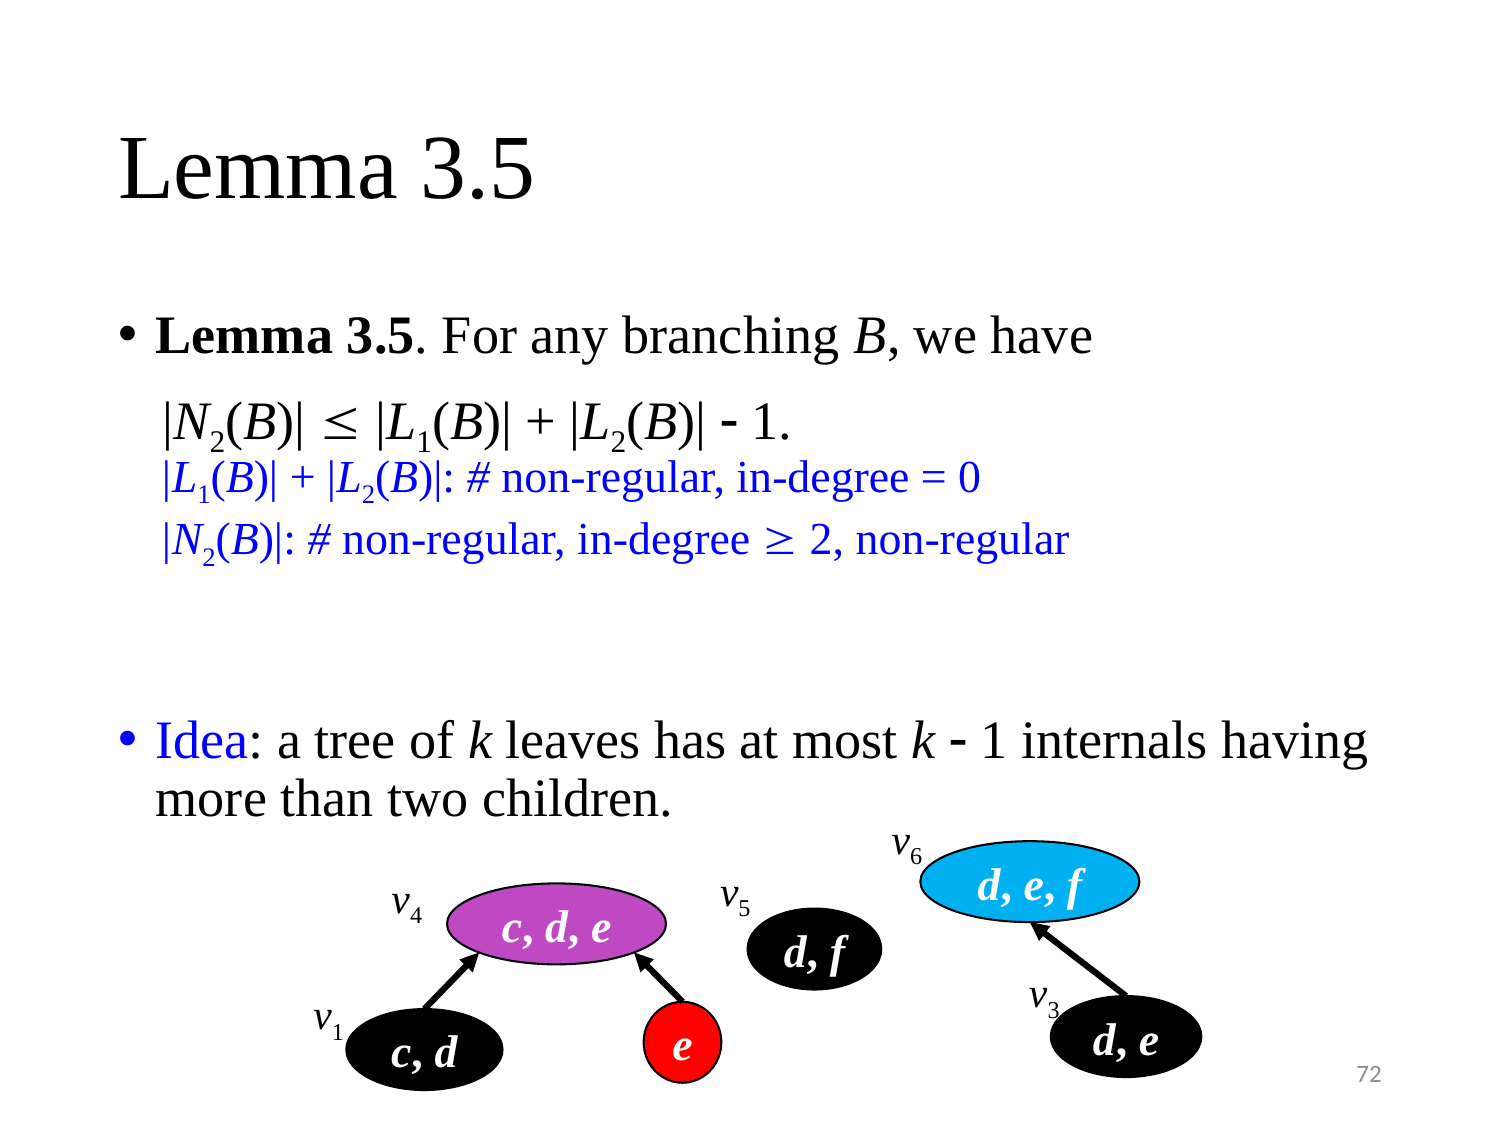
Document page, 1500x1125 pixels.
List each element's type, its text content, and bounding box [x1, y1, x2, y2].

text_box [298, 805, 1202, 1090]
text_box 72 [1059, 1042, 1397, 1103]
list Lemma 3.5. For any branching B, we have |N2(B)|  |L1(B)| + |L2(B)|  1. Idea: a tree of k leaves has at most k  1 internals having more than two children. [103, 299, 1486, 1014]
text_box |L1(B)| + |L2(B)|: # non-regular, in-degree = 0 |N2(B)|: # non-regular, in-degree  2, non-regular [107, 439, 1085, 634]
title Lemma 3.5 [103, 59, 1397, 278]
